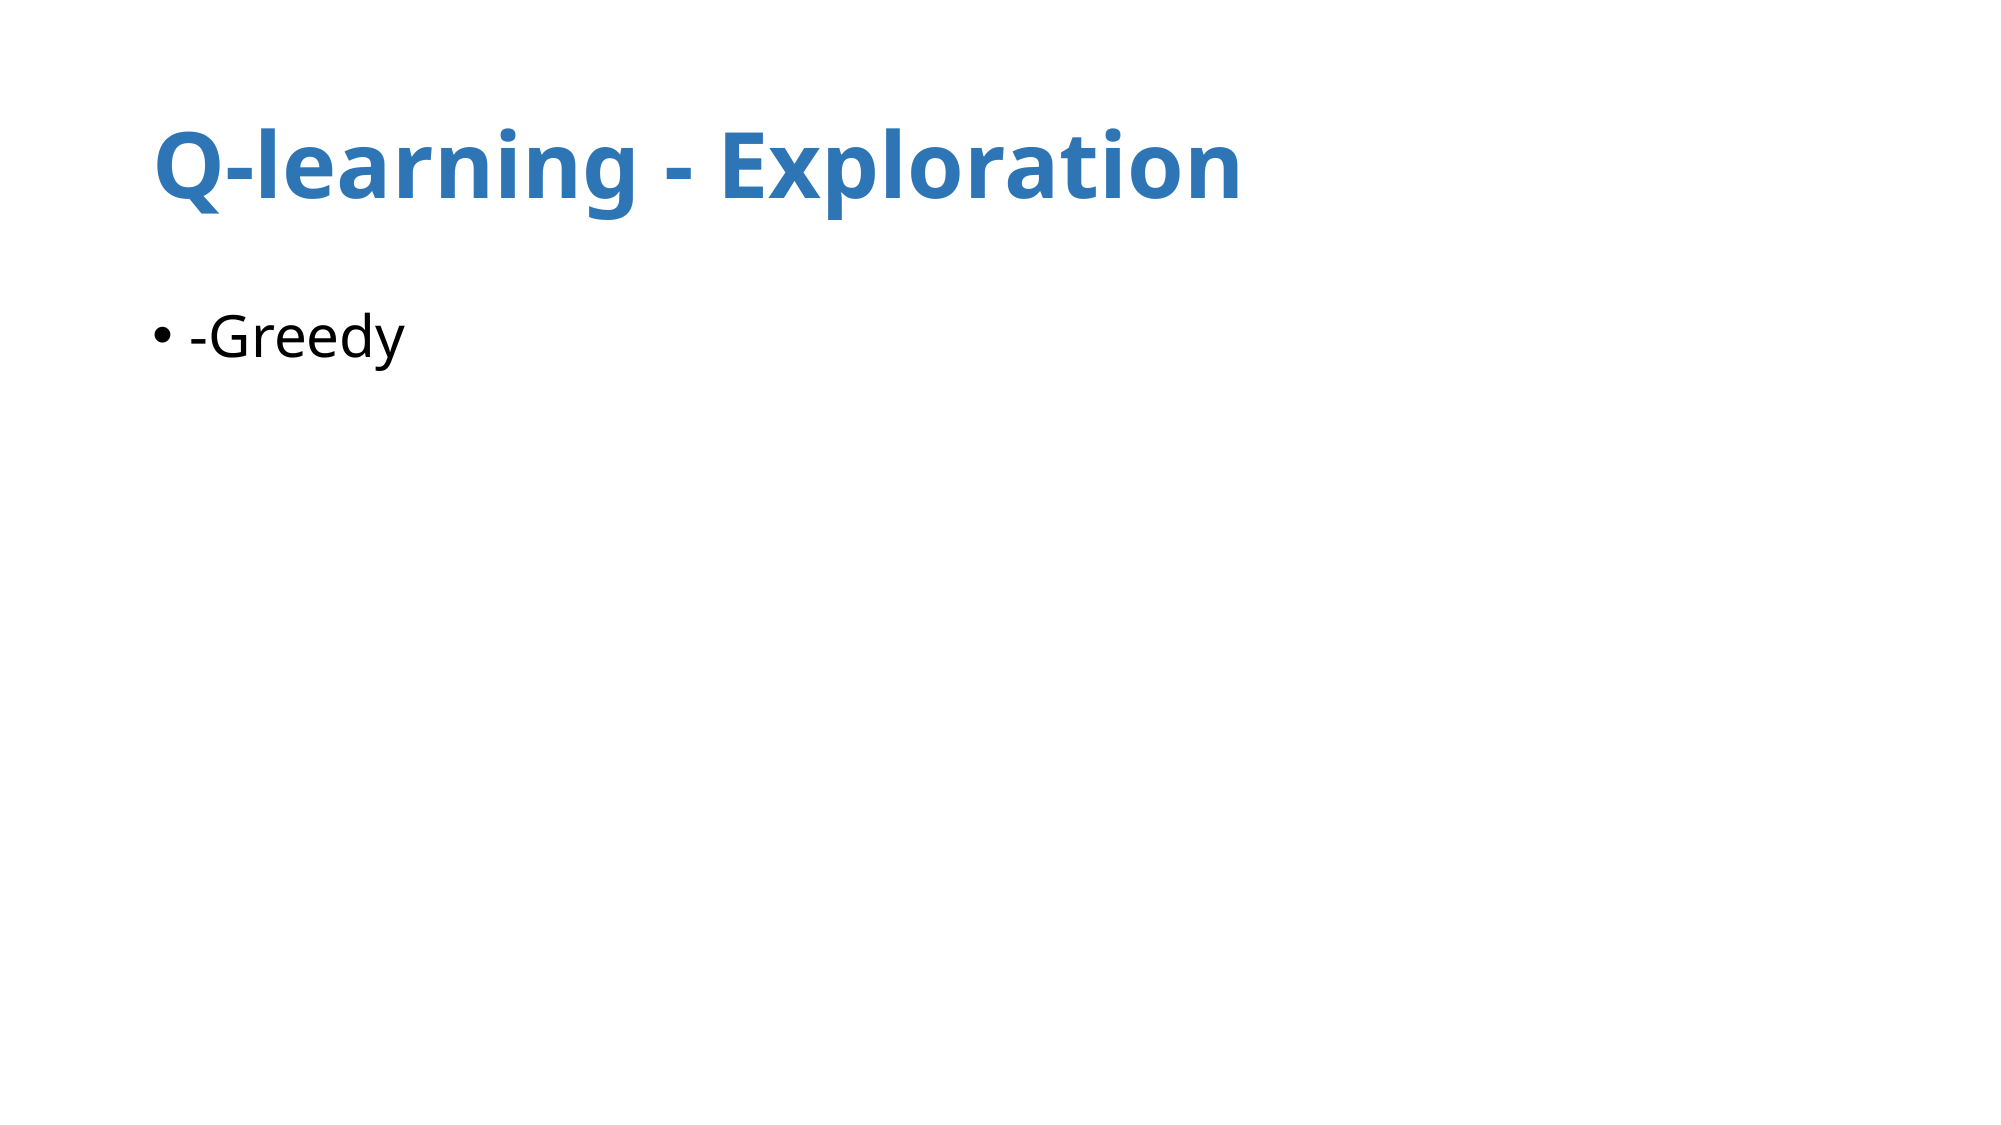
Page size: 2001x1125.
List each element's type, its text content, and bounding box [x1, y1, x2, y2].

title Q-learning - Exploration [137, 59, 1863, 278]
